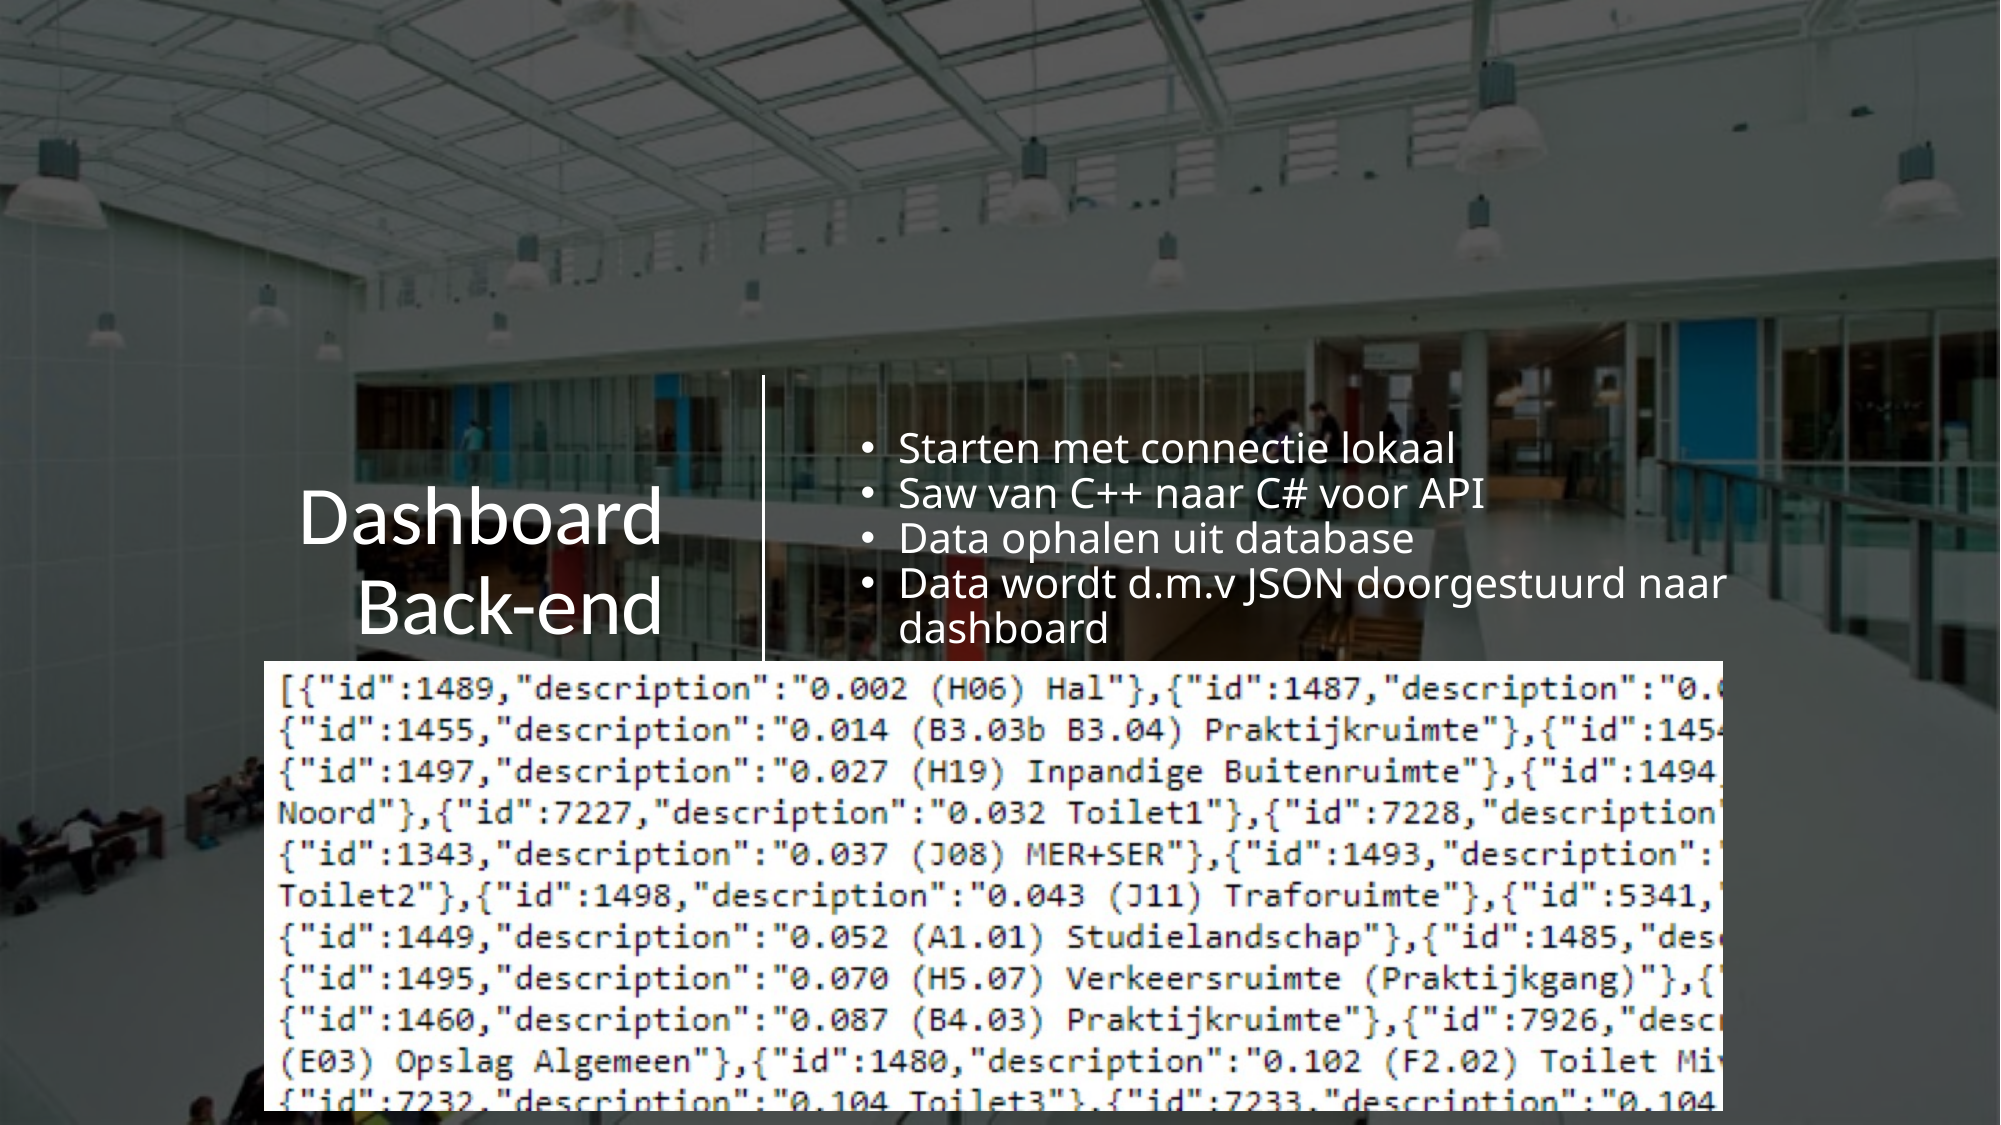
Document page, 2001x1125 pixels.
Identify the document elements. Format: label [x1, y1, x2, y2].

picture [263, 661, 1723, 1112]
list [0, 0, 2000, 1125]
